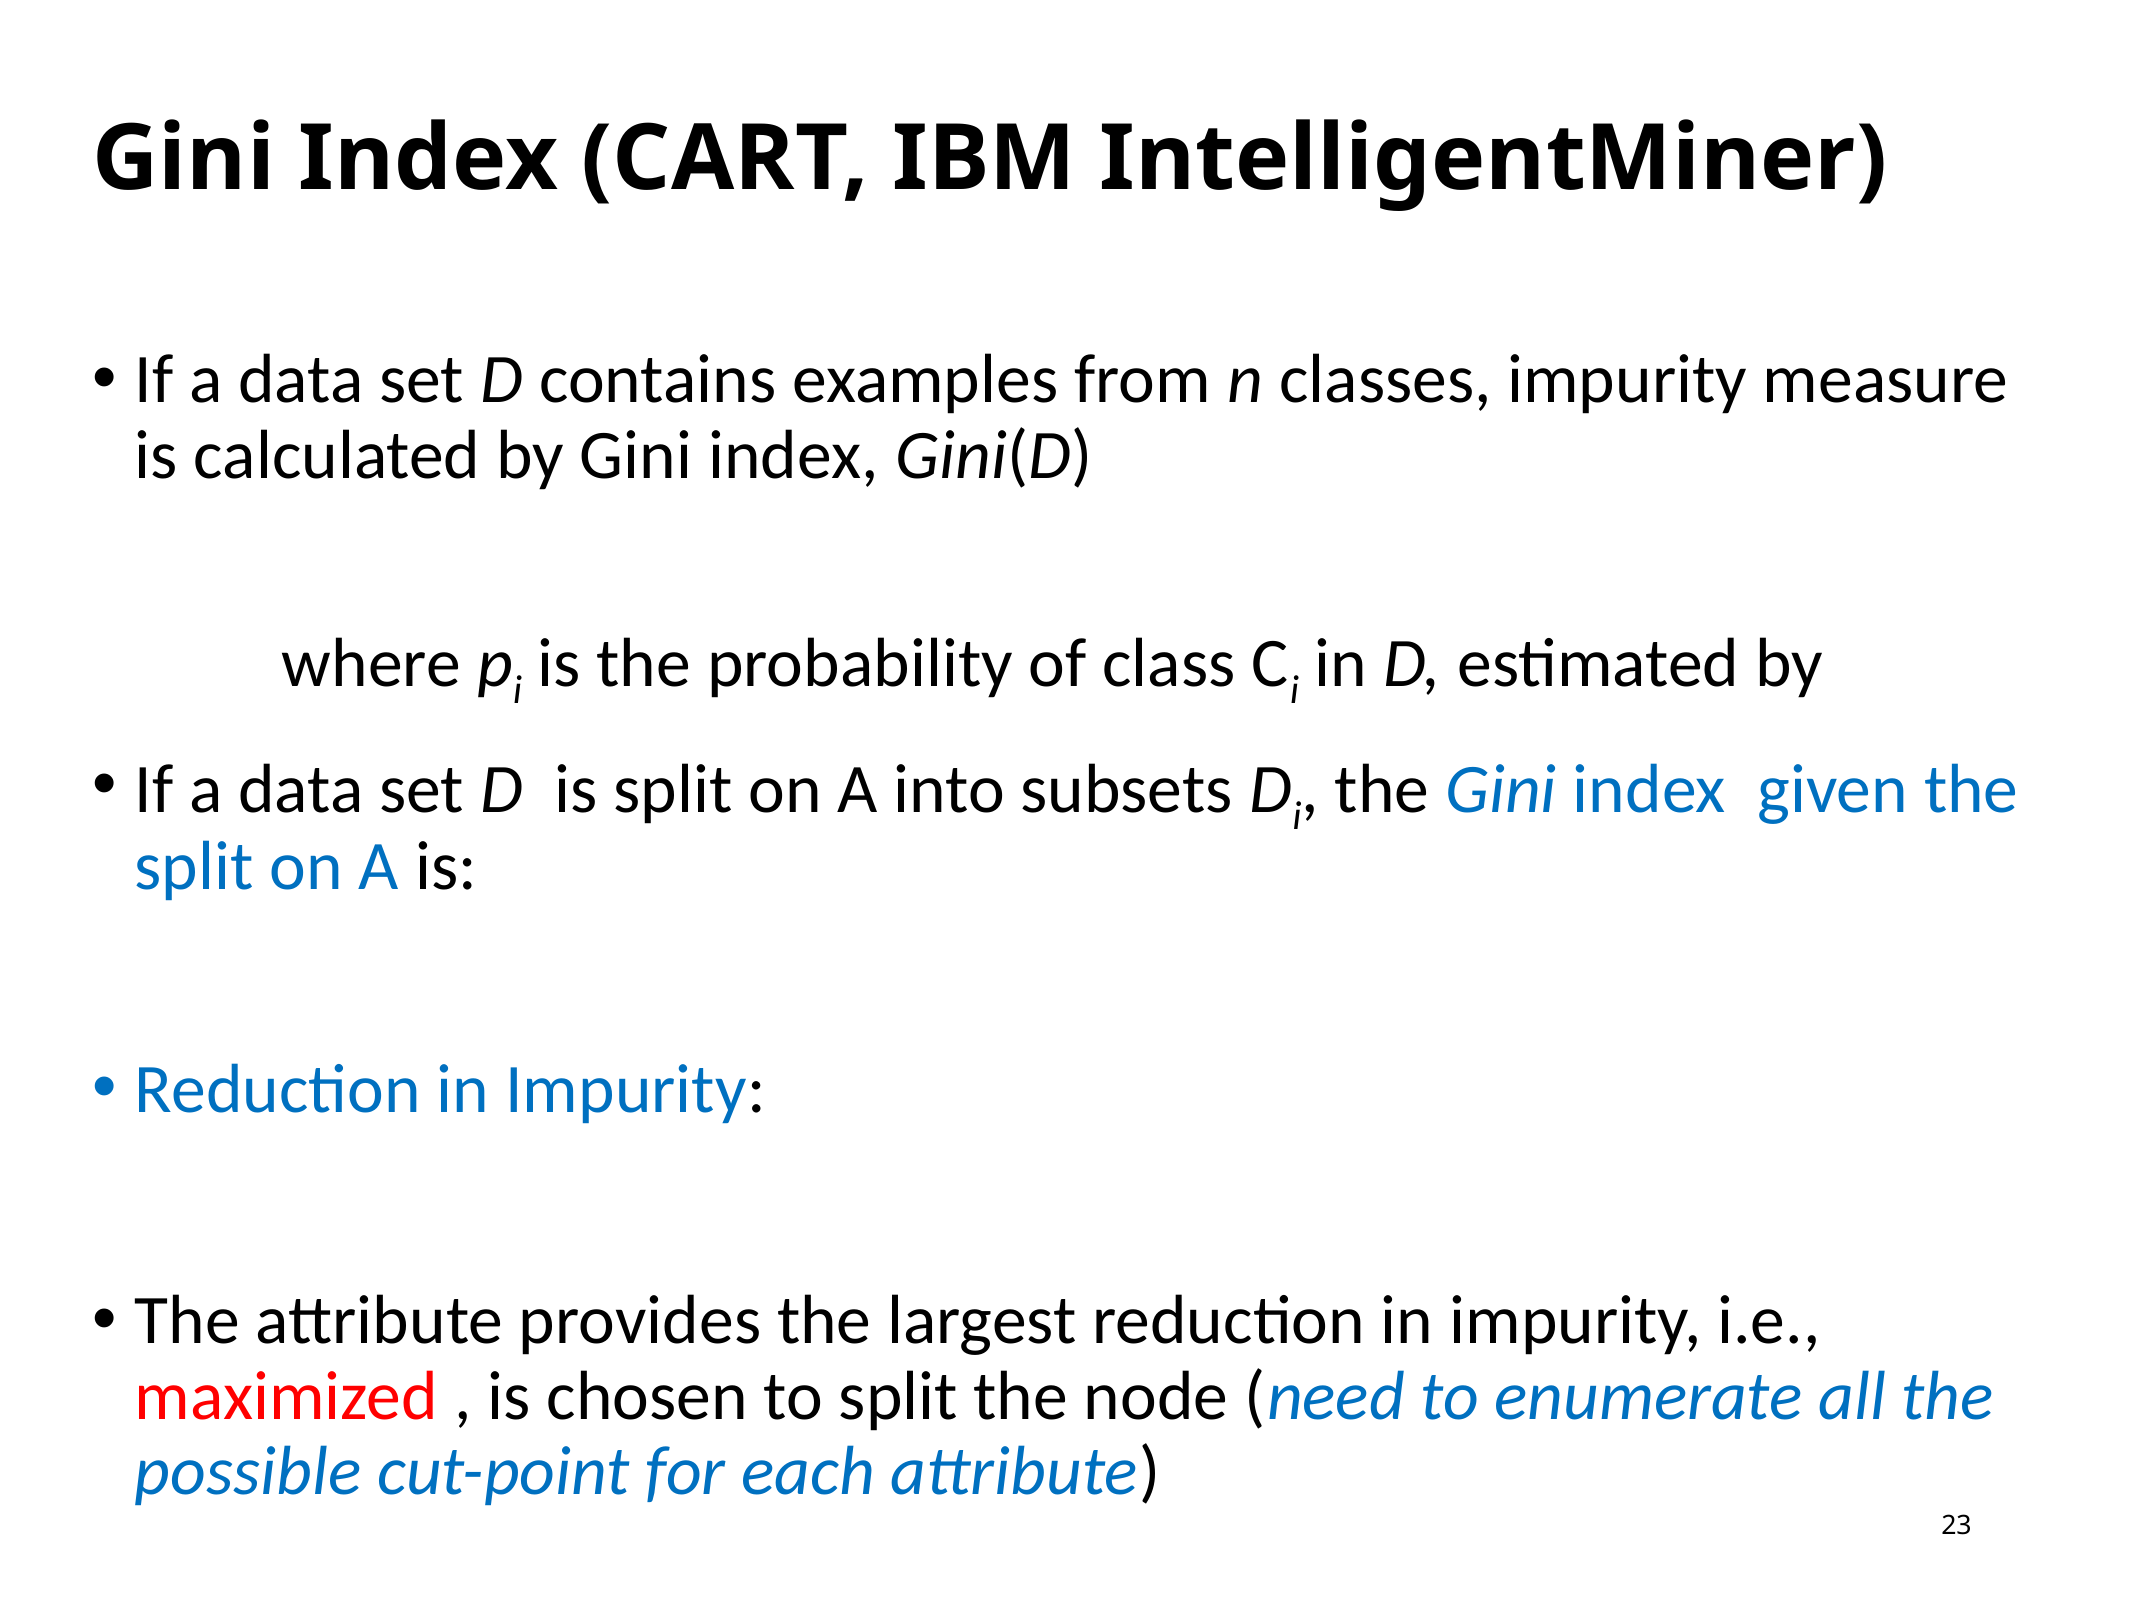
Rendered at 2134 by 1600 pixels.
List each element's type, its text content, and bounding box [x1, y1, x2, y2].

slide_number 23 [1506, 1482, 1987, 1569]
title Gini Index (CART, IBM IntelligentMiner) [71, 88, 2032, 232]
